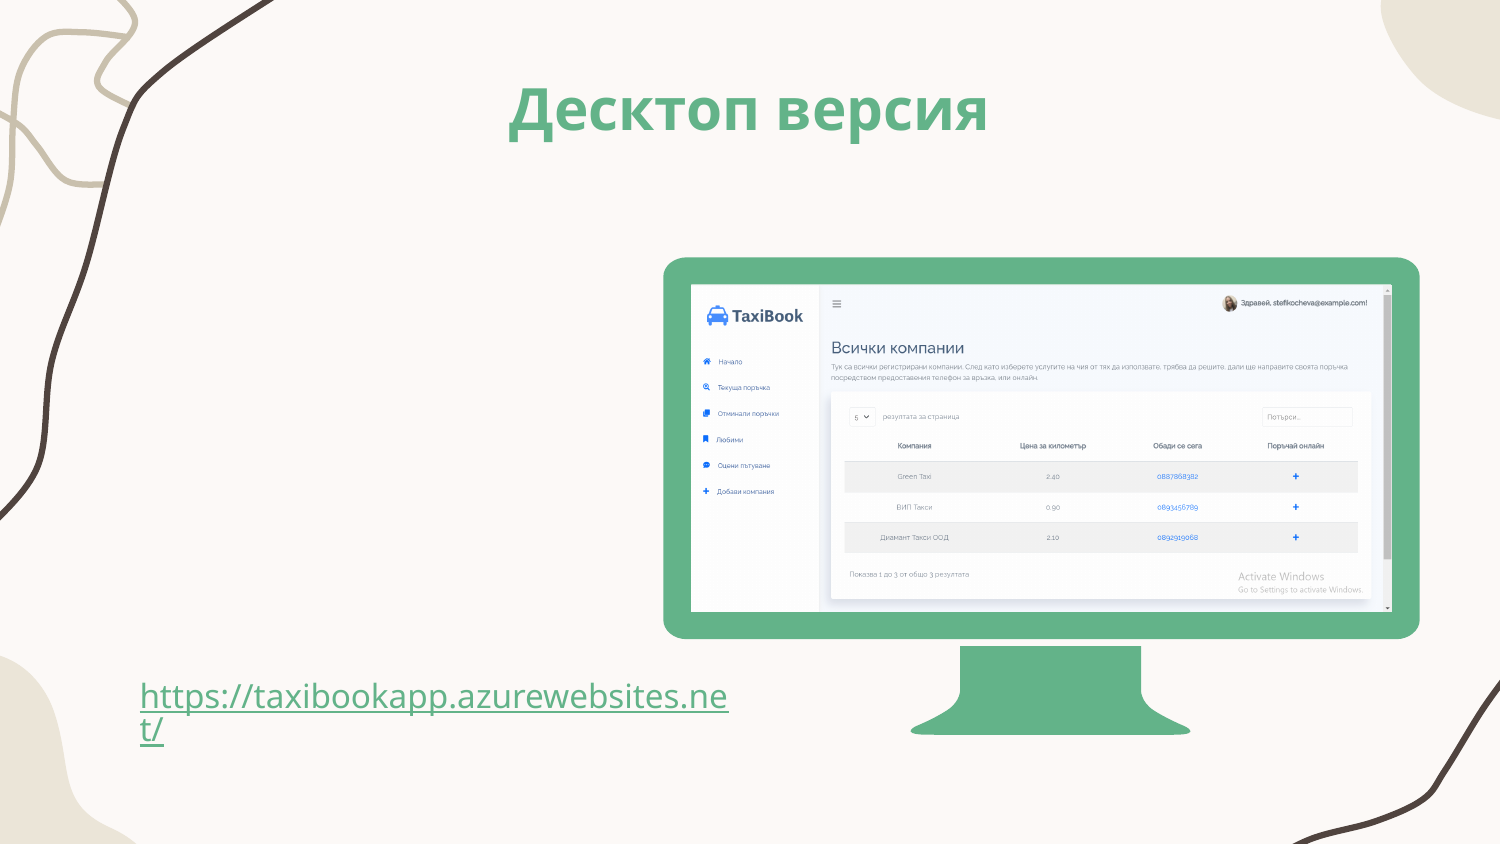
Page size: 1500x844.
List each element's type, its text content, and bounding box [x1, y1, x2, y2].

picture [691, 285, 1392, 612]
title Десктоп версия [124, 60, 1376, 155]
subtitle https://taxibookapp.azurewebsites.net/ [124, 660, 754, 755]
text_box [663, 257, 1420, 736]
